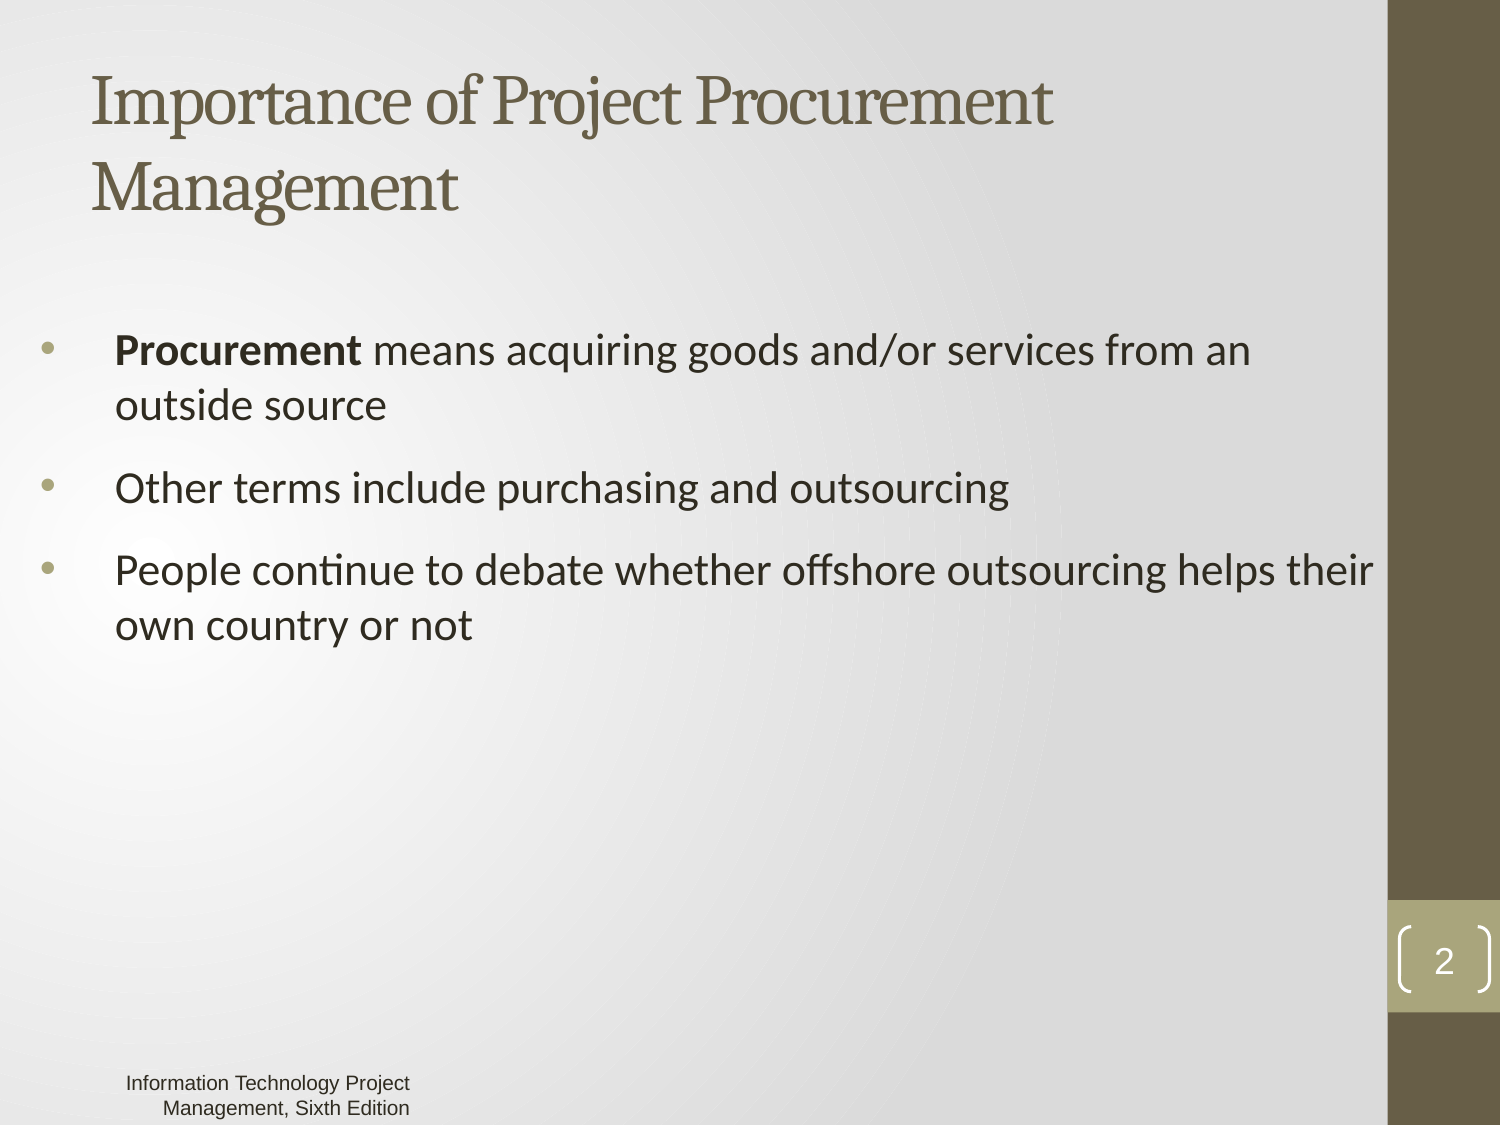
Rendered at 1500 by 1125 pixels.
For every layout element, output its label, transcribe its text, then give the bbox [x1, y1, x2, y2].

list Procurement means acquiring goods and/or services from an outside source Other terms include purchasing and outsourcing People continue to debate whether offshore outsourcing helps their own country or not [24, 312, 1413, 1013]
footer Information Technology Project Management, Sixth Edition [0, 1065, 425, 1125]
slide_number 2 [1397, 925, 1492, 994]
title Importance of Project Procurement Management [75, 45, 1325, 233]
